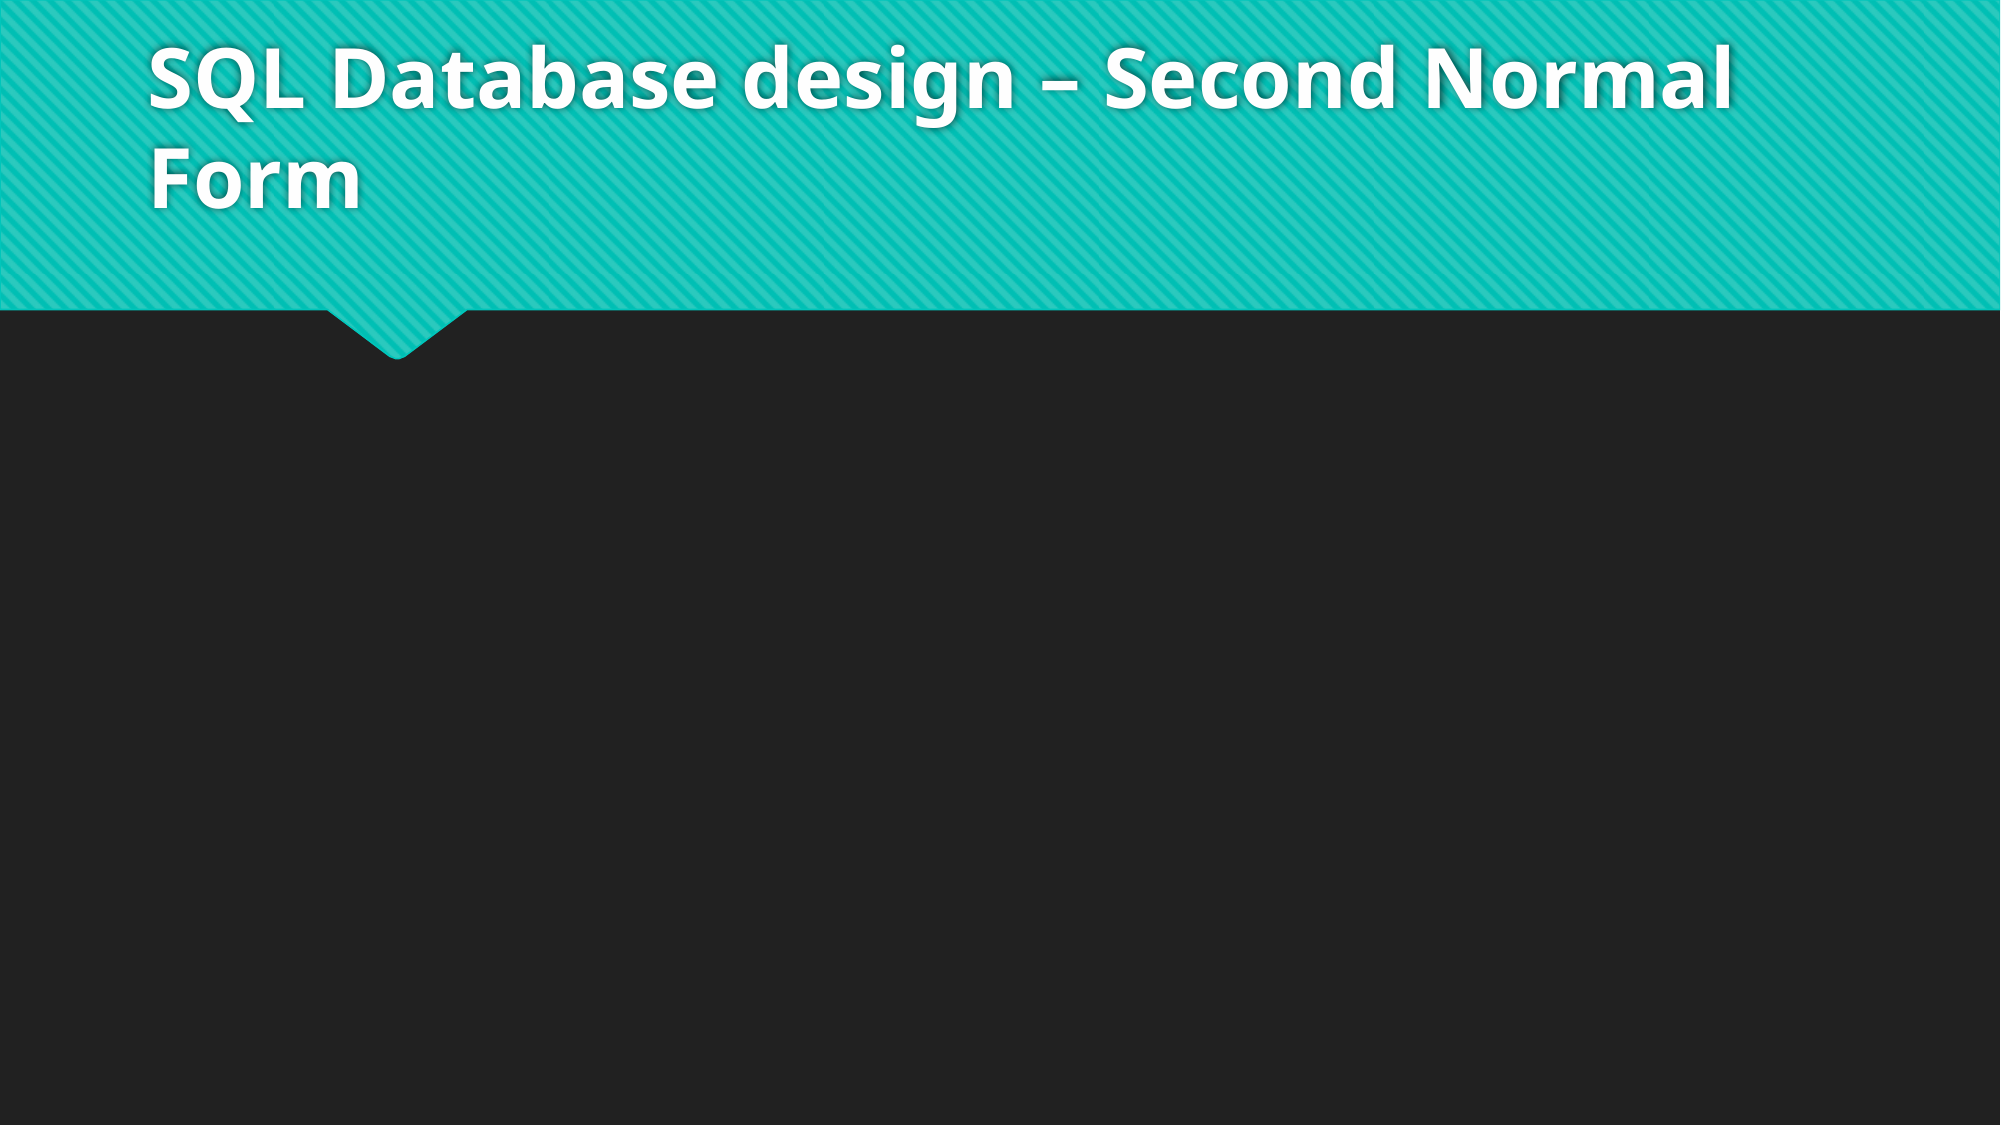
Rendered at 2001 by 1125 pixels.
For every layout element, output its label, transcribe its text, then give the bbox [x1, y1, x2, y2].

title SQL Database design – Second Normal Form [132, 73, 1868, 233]
